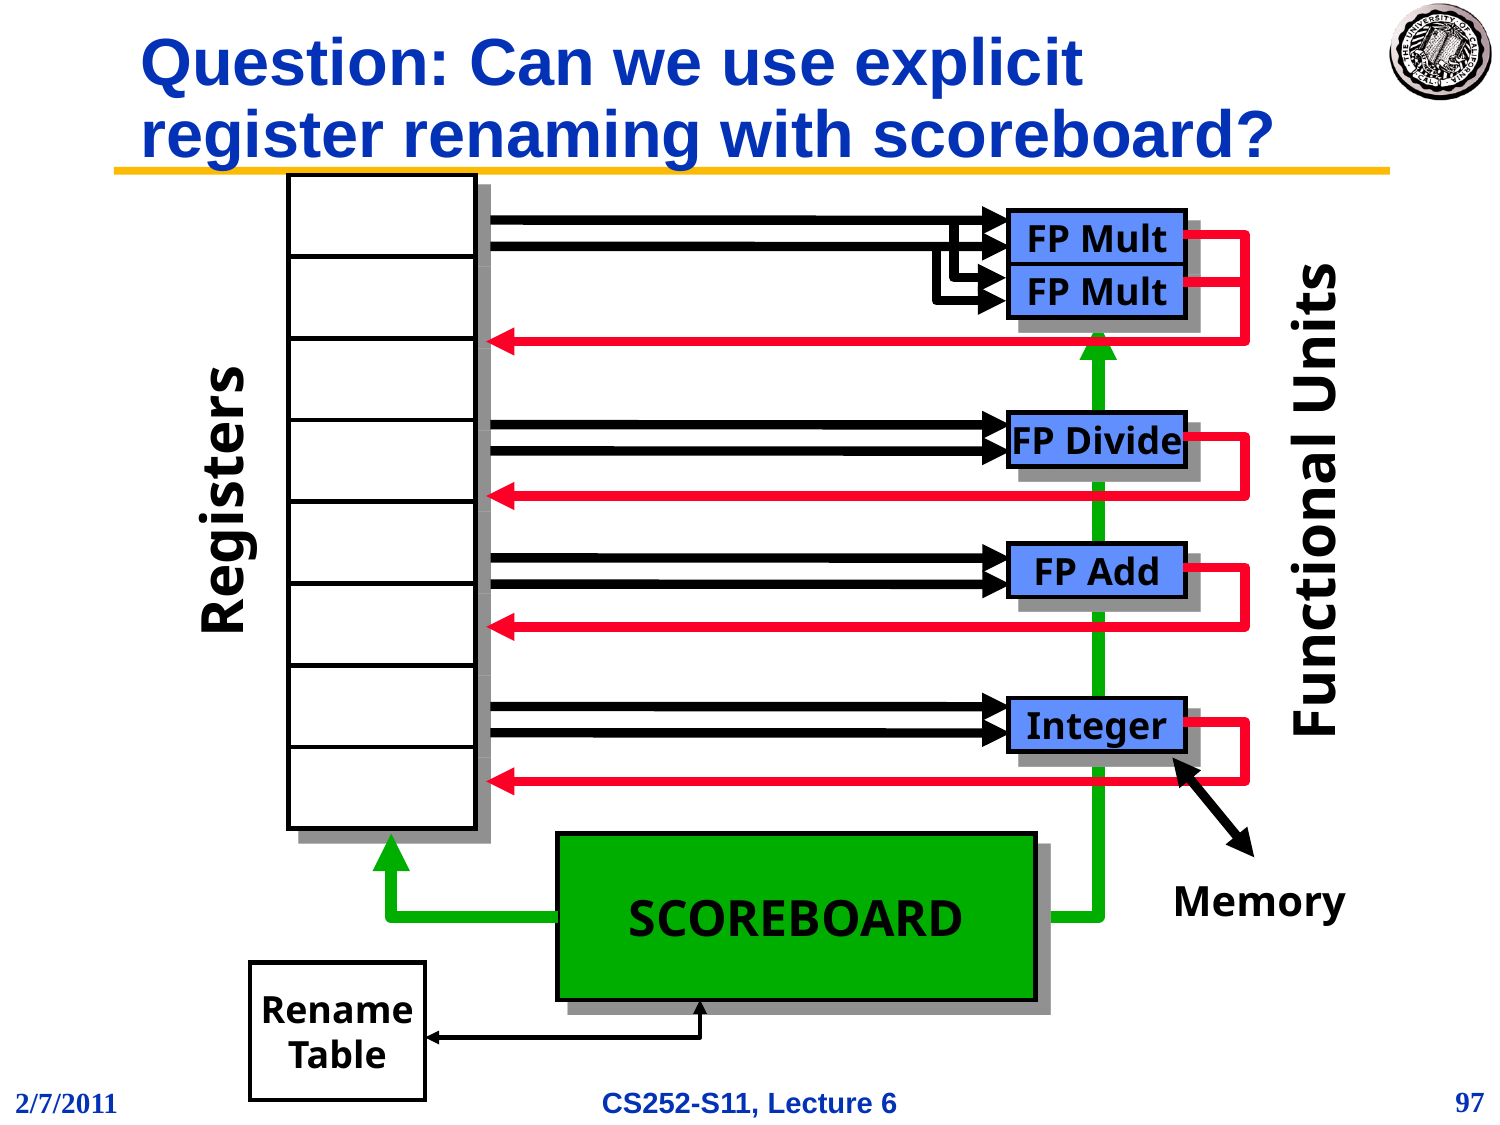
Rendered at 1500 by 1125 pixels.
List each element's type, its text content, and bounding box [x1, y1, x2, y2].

title Question: Can we use explicit register renaming with scoreboard? [125, 12, 1300, 188]
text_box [162, 174, 1388, 1001]
slide_number 97 [1187, 1077, 1500, 1125]
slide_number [0, 1079, 313, 1125]
picture [1378, 0, 1500, 103]
text_box Rename Table [249, 1009, 425, 1100]
text_box [425, 1009, 707, 1044]
footer CS252-S11, Lecture 6 [512, 1079, 988, 1125]
